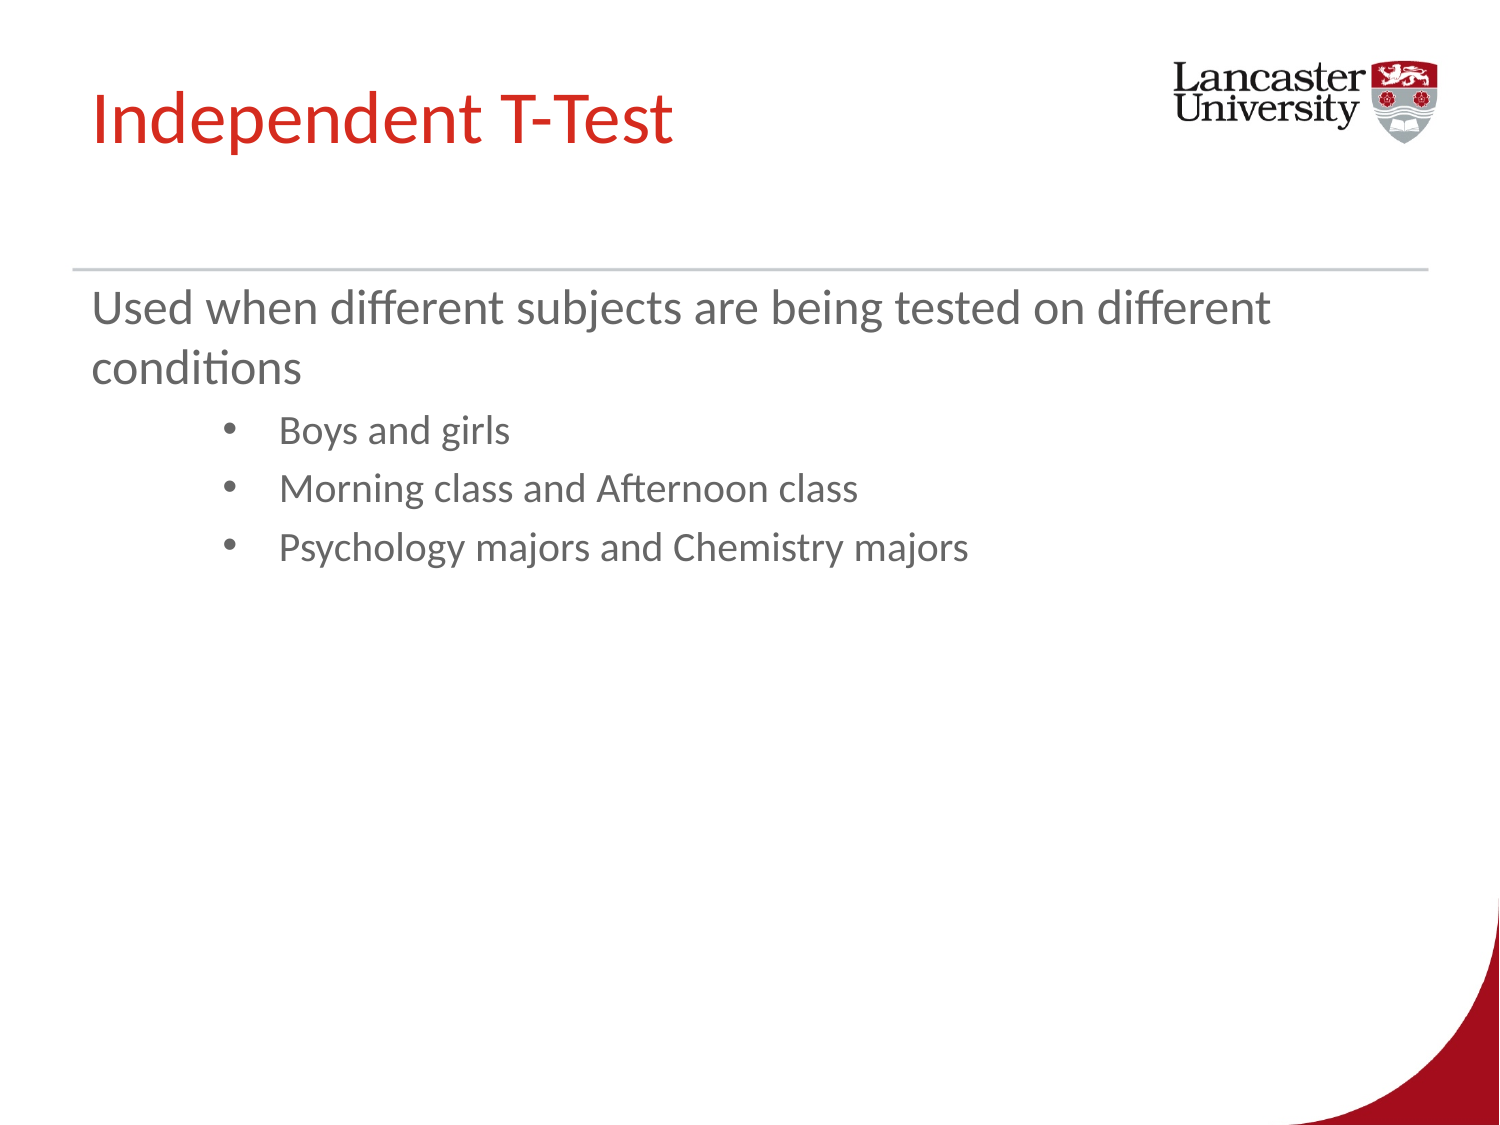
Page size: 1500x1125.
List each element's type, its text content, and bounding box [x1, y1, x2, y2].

title Independent T-Test [76, 78, 1176, 268]
picture [0, 0, 1499, 1125]
list Used when different subjects are being tested on different conditions Boys and girls Morning class and Afternoon class Psychology majors and Chemistry majors [76, 267, 1439, 1005]
